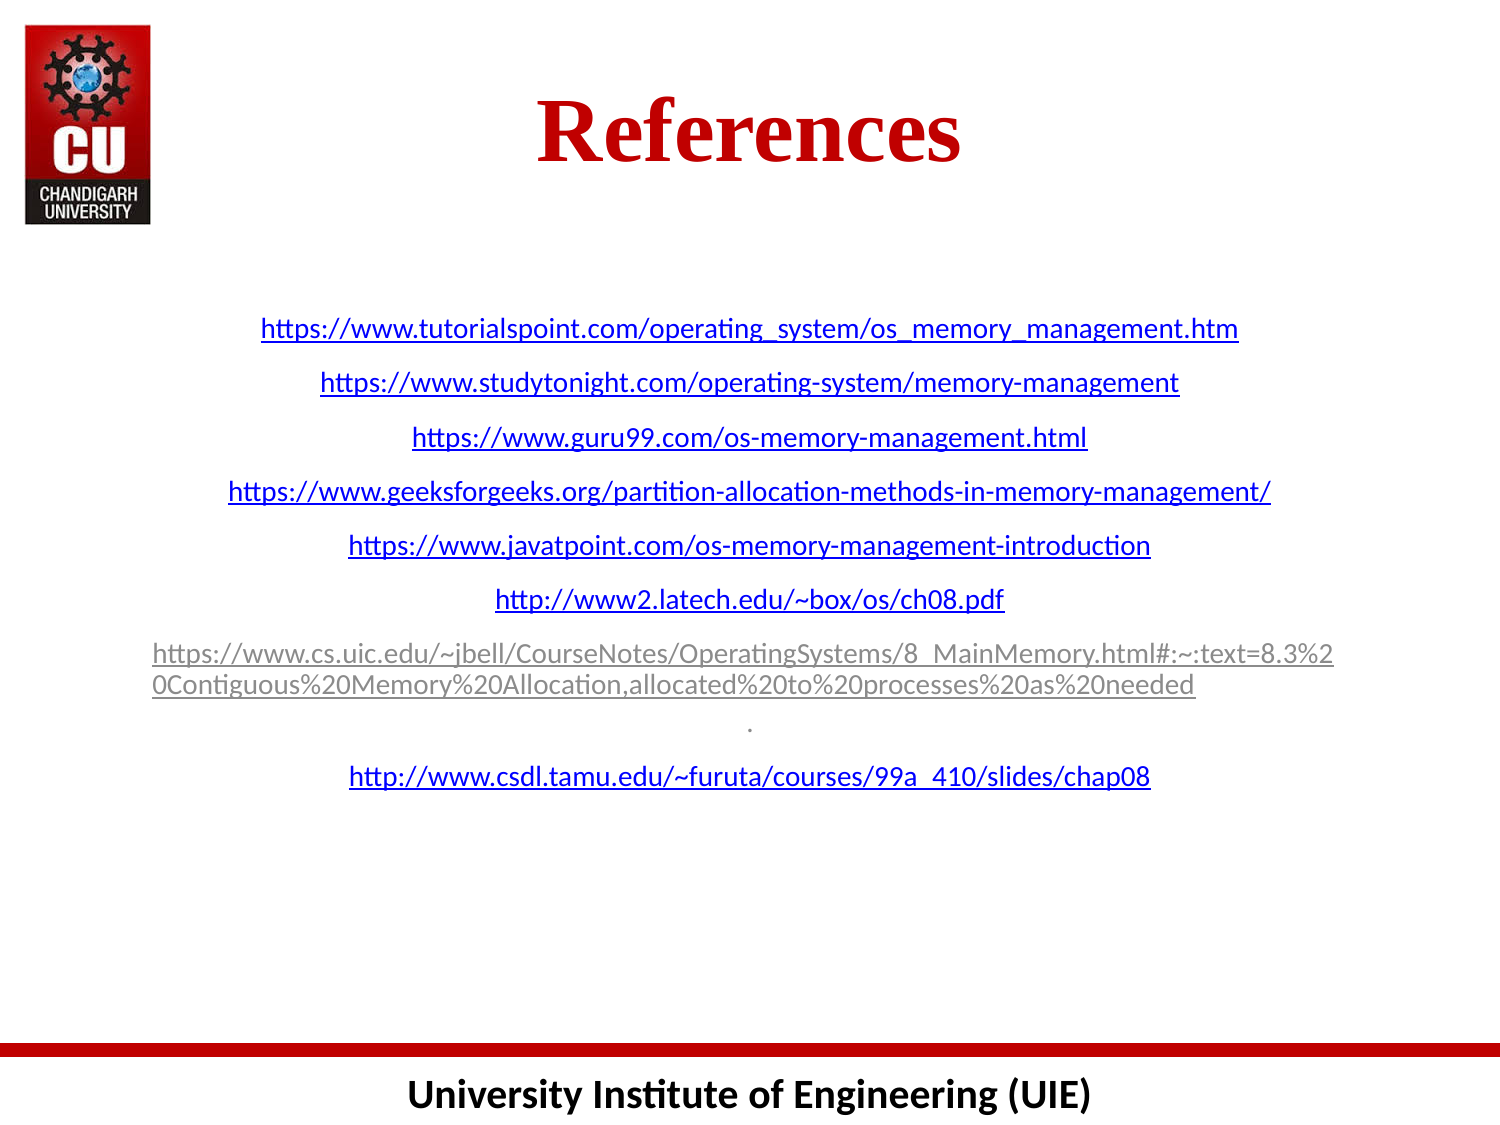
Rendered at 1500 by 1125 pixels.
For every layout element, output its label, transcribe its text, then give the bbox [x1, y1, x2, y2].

picture [24, 24, 151, 225]
title References [112, 62, 1388, 238]
subtitle https://www.tutorialspoint.com/operating_system/os_memory_management.htm https://www.studytonight.com/operating-system/memory-management https://www.guru99.com/os-memory-management.html https://www.geeksforgeeks.org/partition-allocation-methods-in-memory-management/ https://www.javatpoint.com/os-memory-management-introduction http://www2.latech.edu/~box/os/ch08.pdf https://www.cs.uic.edu/~jbell/CourseNotes/OperatingSystems/8_MainMemory.html#:~:text=8.3%20Contiguous%20Memory%20Allocation,allocated%20to%20processes%20as%20needed. http://www.csdl.tamu.edu/~furuta/courses/99a_410/slides/chap08 [137, 299, 1363, 925]
